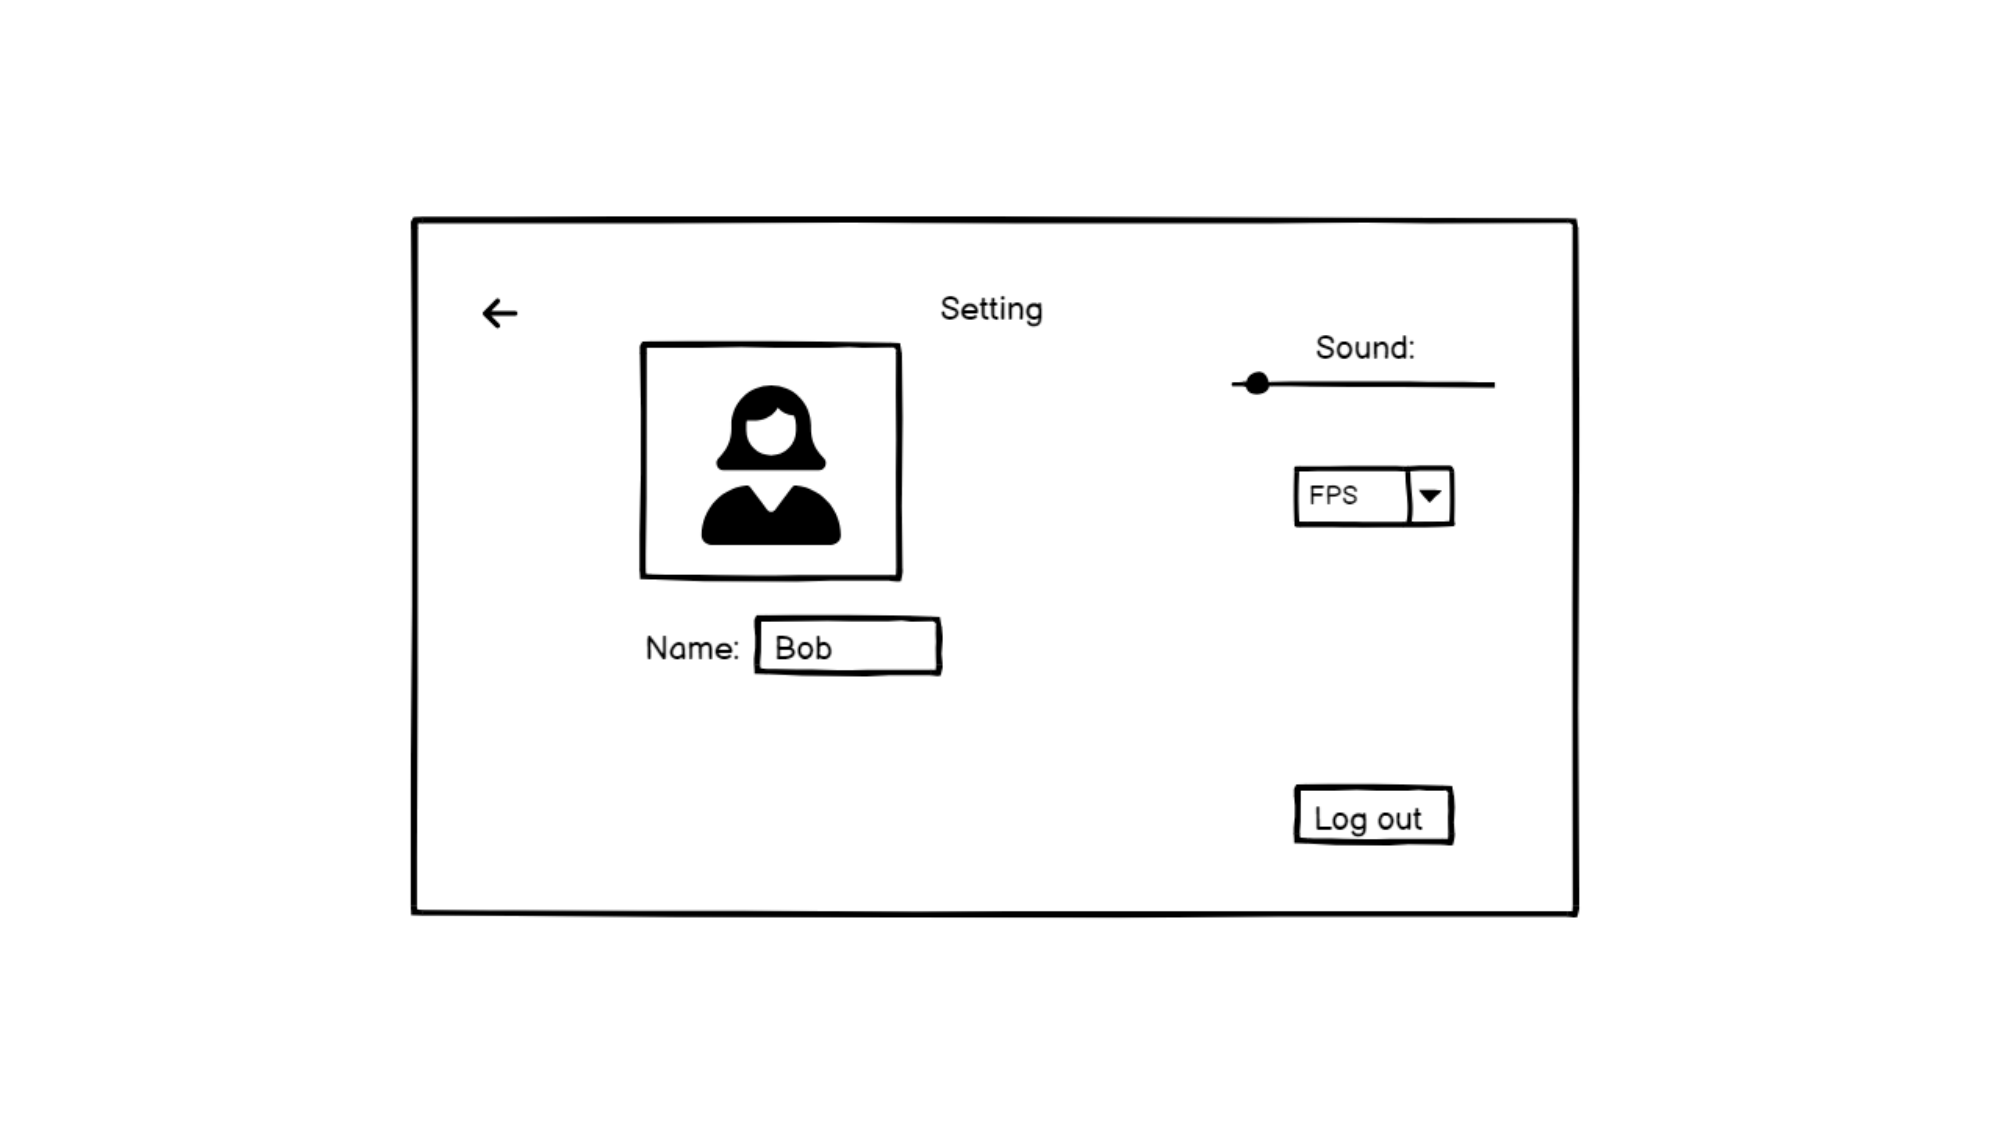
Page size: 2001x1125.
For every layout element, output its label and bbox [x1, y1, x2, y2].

picture [407, 200, 1592, 924]
